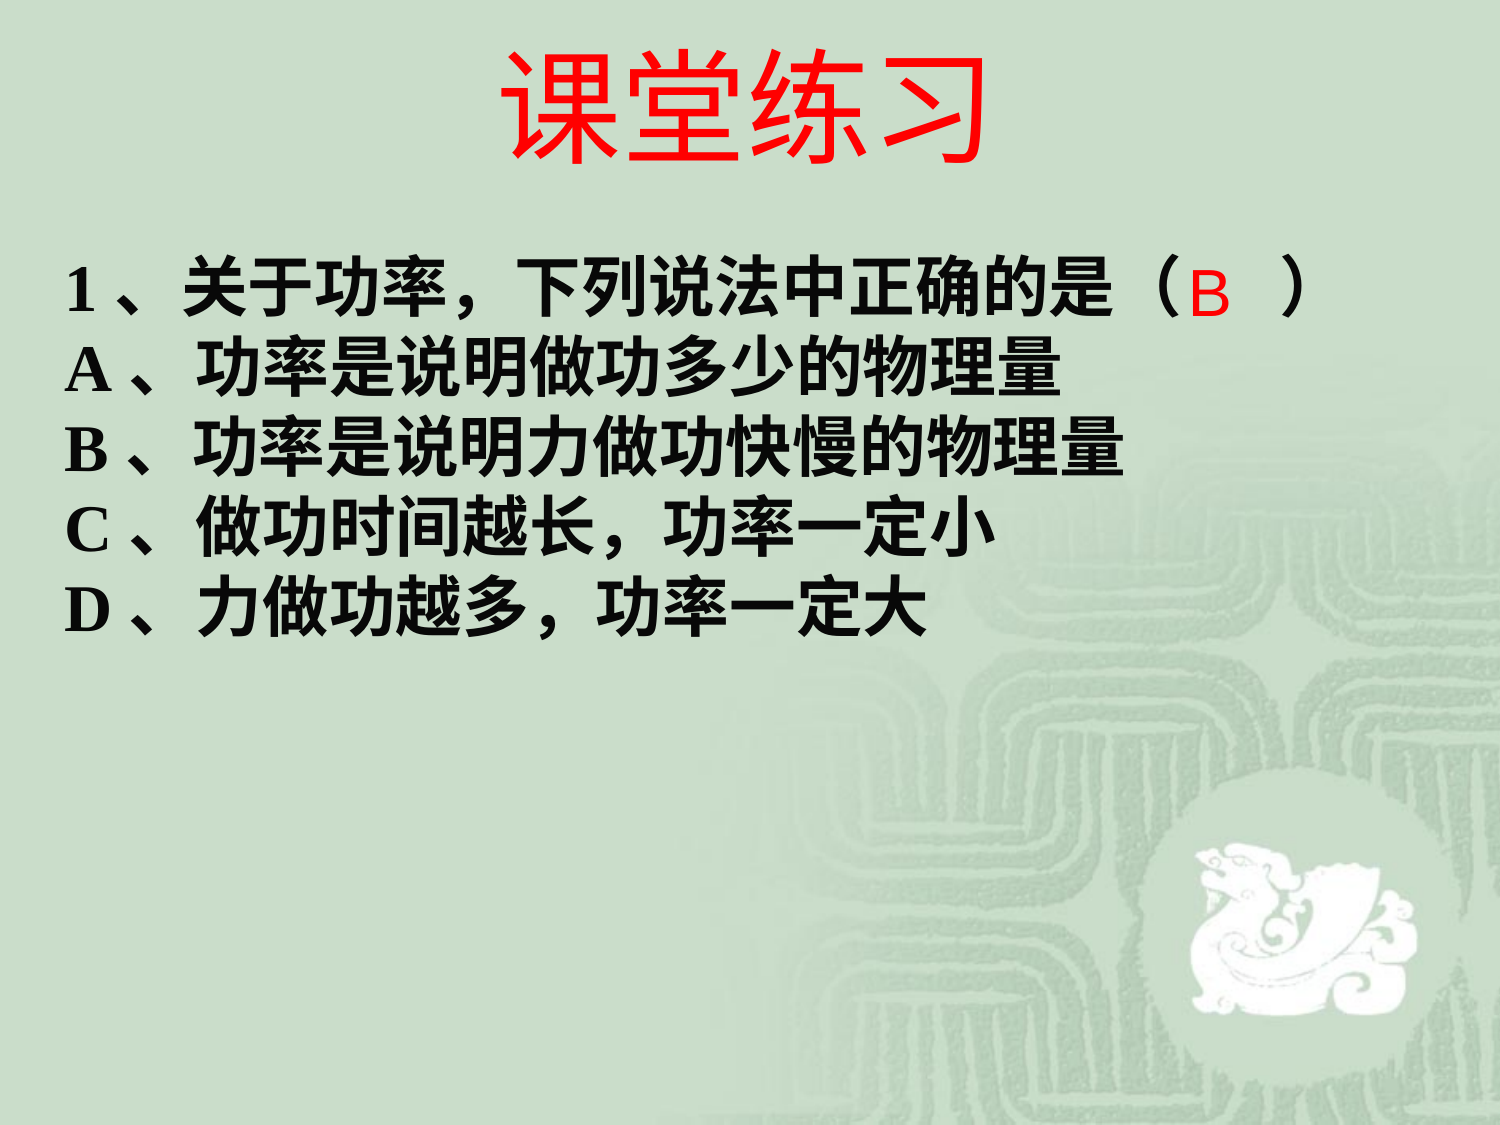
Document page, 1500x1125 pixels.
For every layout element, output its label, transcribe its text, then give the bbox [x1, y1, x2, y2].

picture [0, 0, 1500, 1125]
text_box B [1172, 242, 1350, 338]
text_box 课堂练习 [474, 22, 1019, 188]
text_box 1、关于功率，下列说法中正确的是（ ） A、功率是说明做功多少的物理量 B、功率是说明力做功快慢的物理量 C、做功时间越长，功率一定小 D、力做功越多，功率一定大 [50, 237, 1450, 652]
